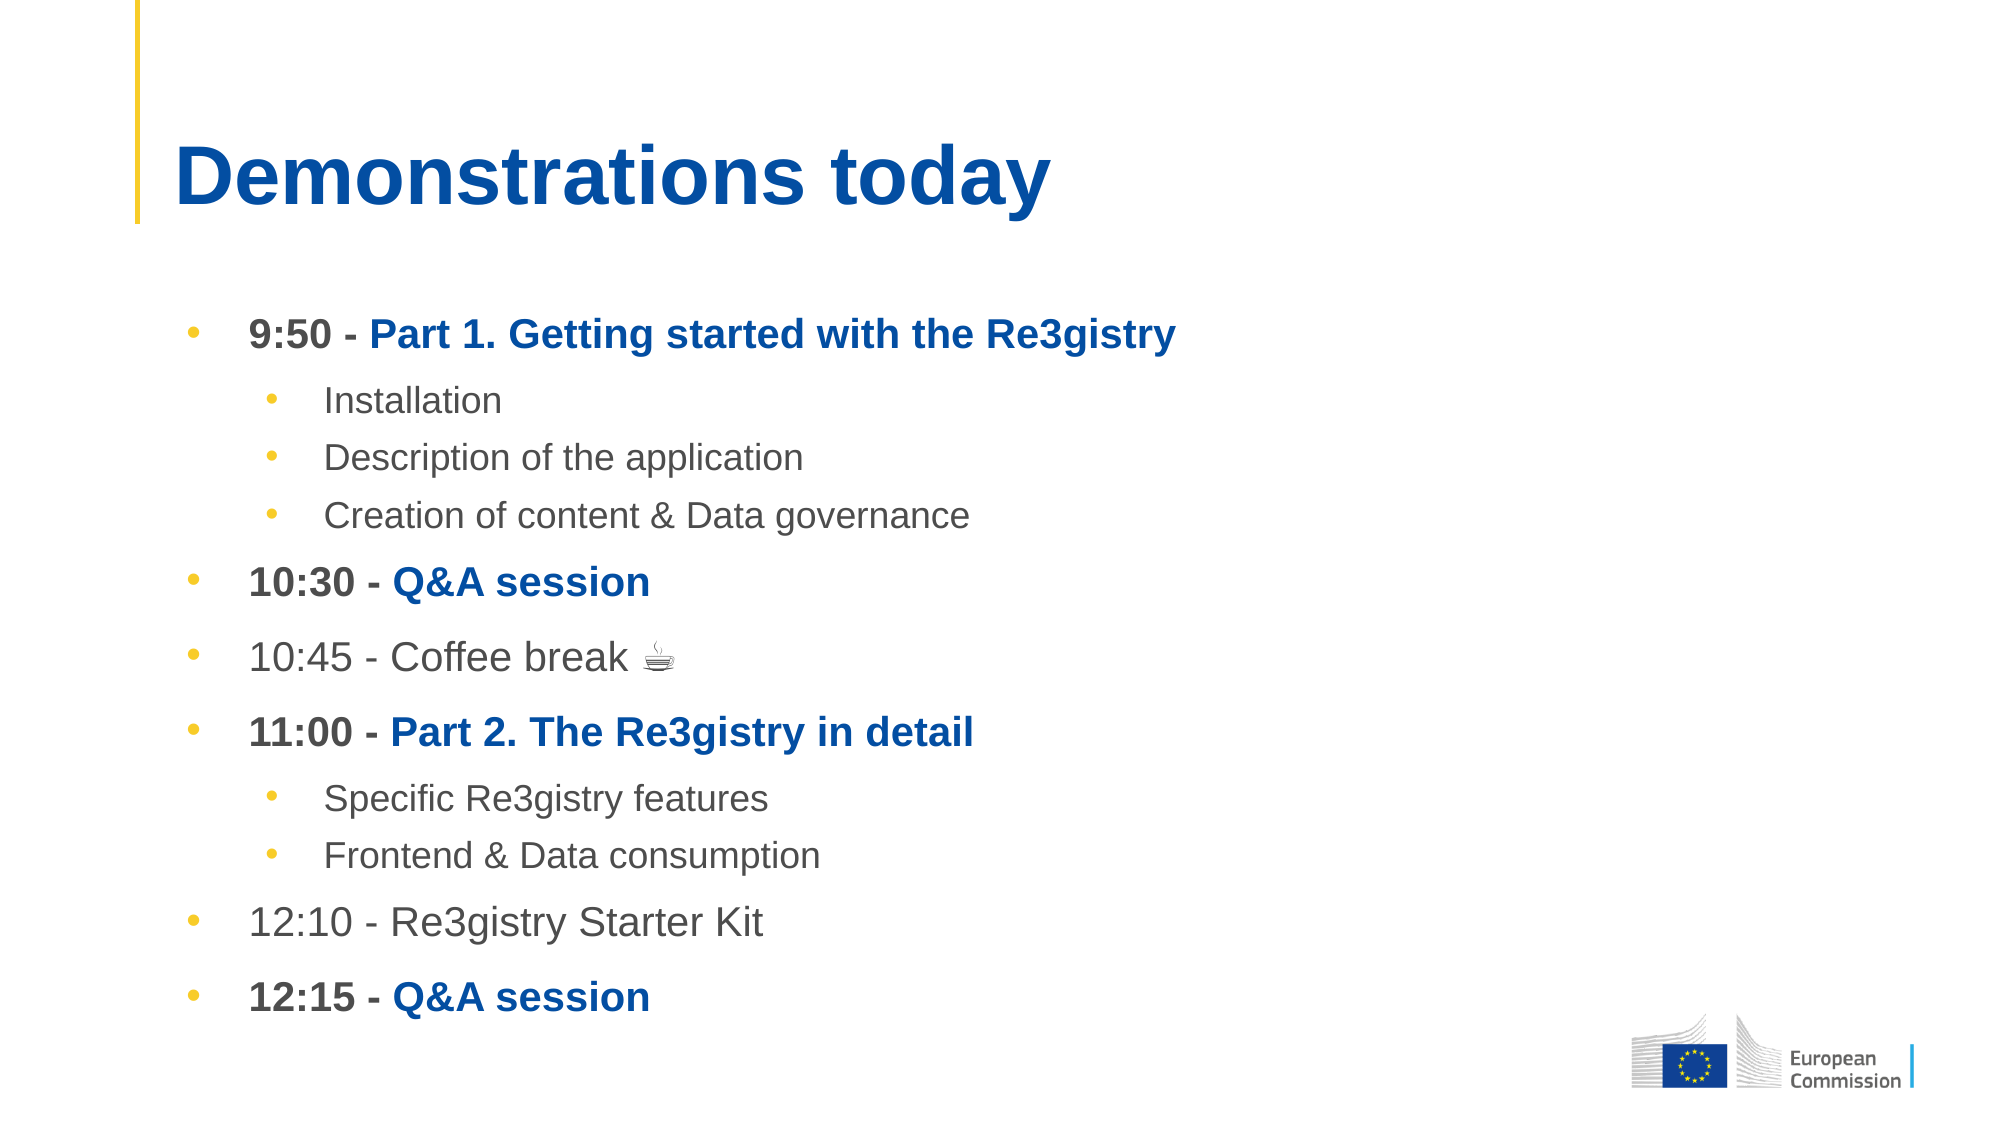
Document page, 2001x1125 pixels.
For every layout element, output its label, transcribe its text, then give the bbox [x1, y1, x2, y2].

title Demonstrations today [159, 94, 1843, 223]
picture [1631, 1013, 1915, 1091]
list 9:50 - Part 1. Getting started with the Re3gistry Installation Description of the application Creation of content & Data governance 10:30 - Q&A session 10:45 - Coffee break ☕ 11:00 - Part 2. The Re3gistry in detail Specific Re3gistry features Frontend & Data consumption 12:10 - Re3gistry Starter Kit 12:15 - Q&A session [158, 299, 1843, 984]
